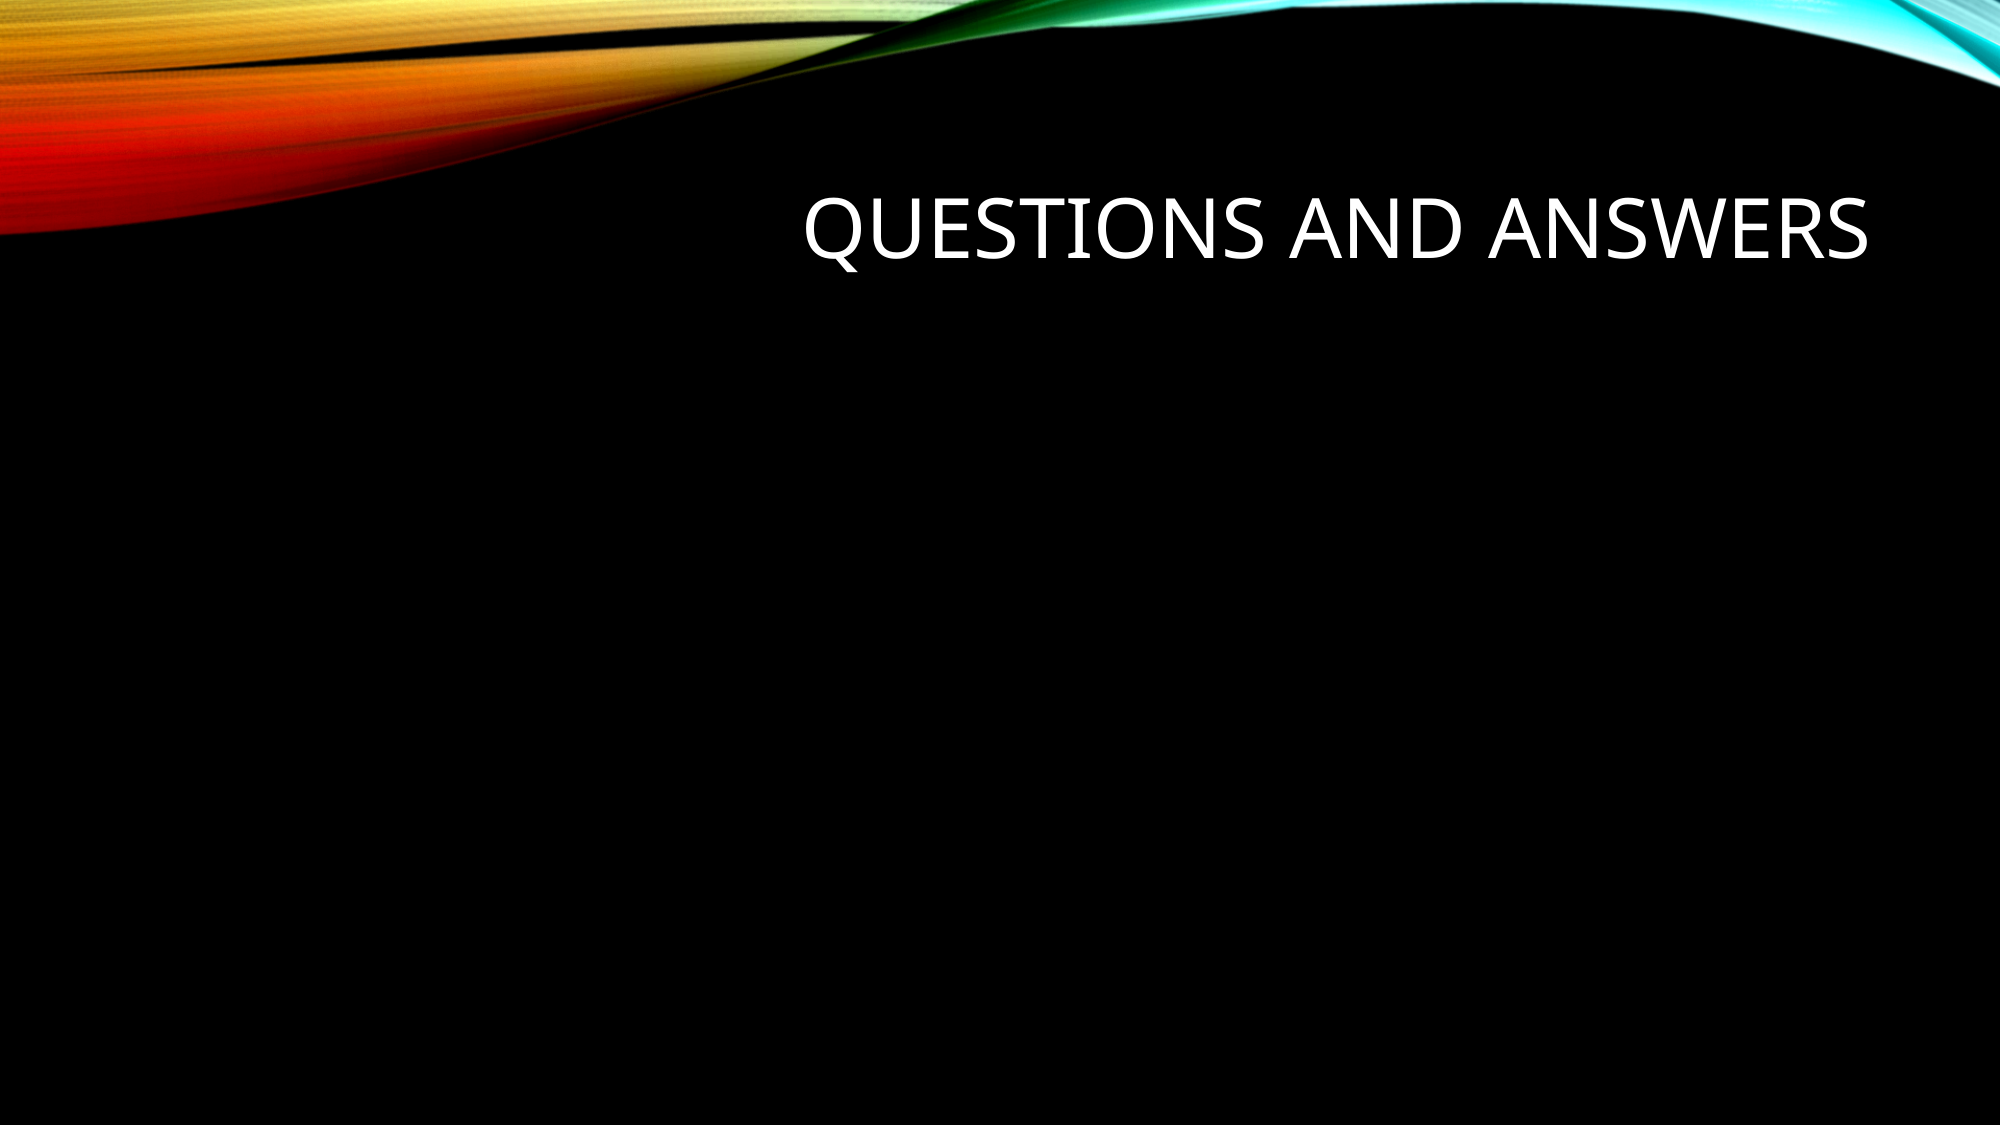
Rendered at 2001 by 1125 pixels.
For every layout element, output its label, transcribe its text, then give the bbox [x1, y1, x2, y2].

title Questions and Answers [474, 125, 1888, 338]
picture [0, 0, 2000, 237]
